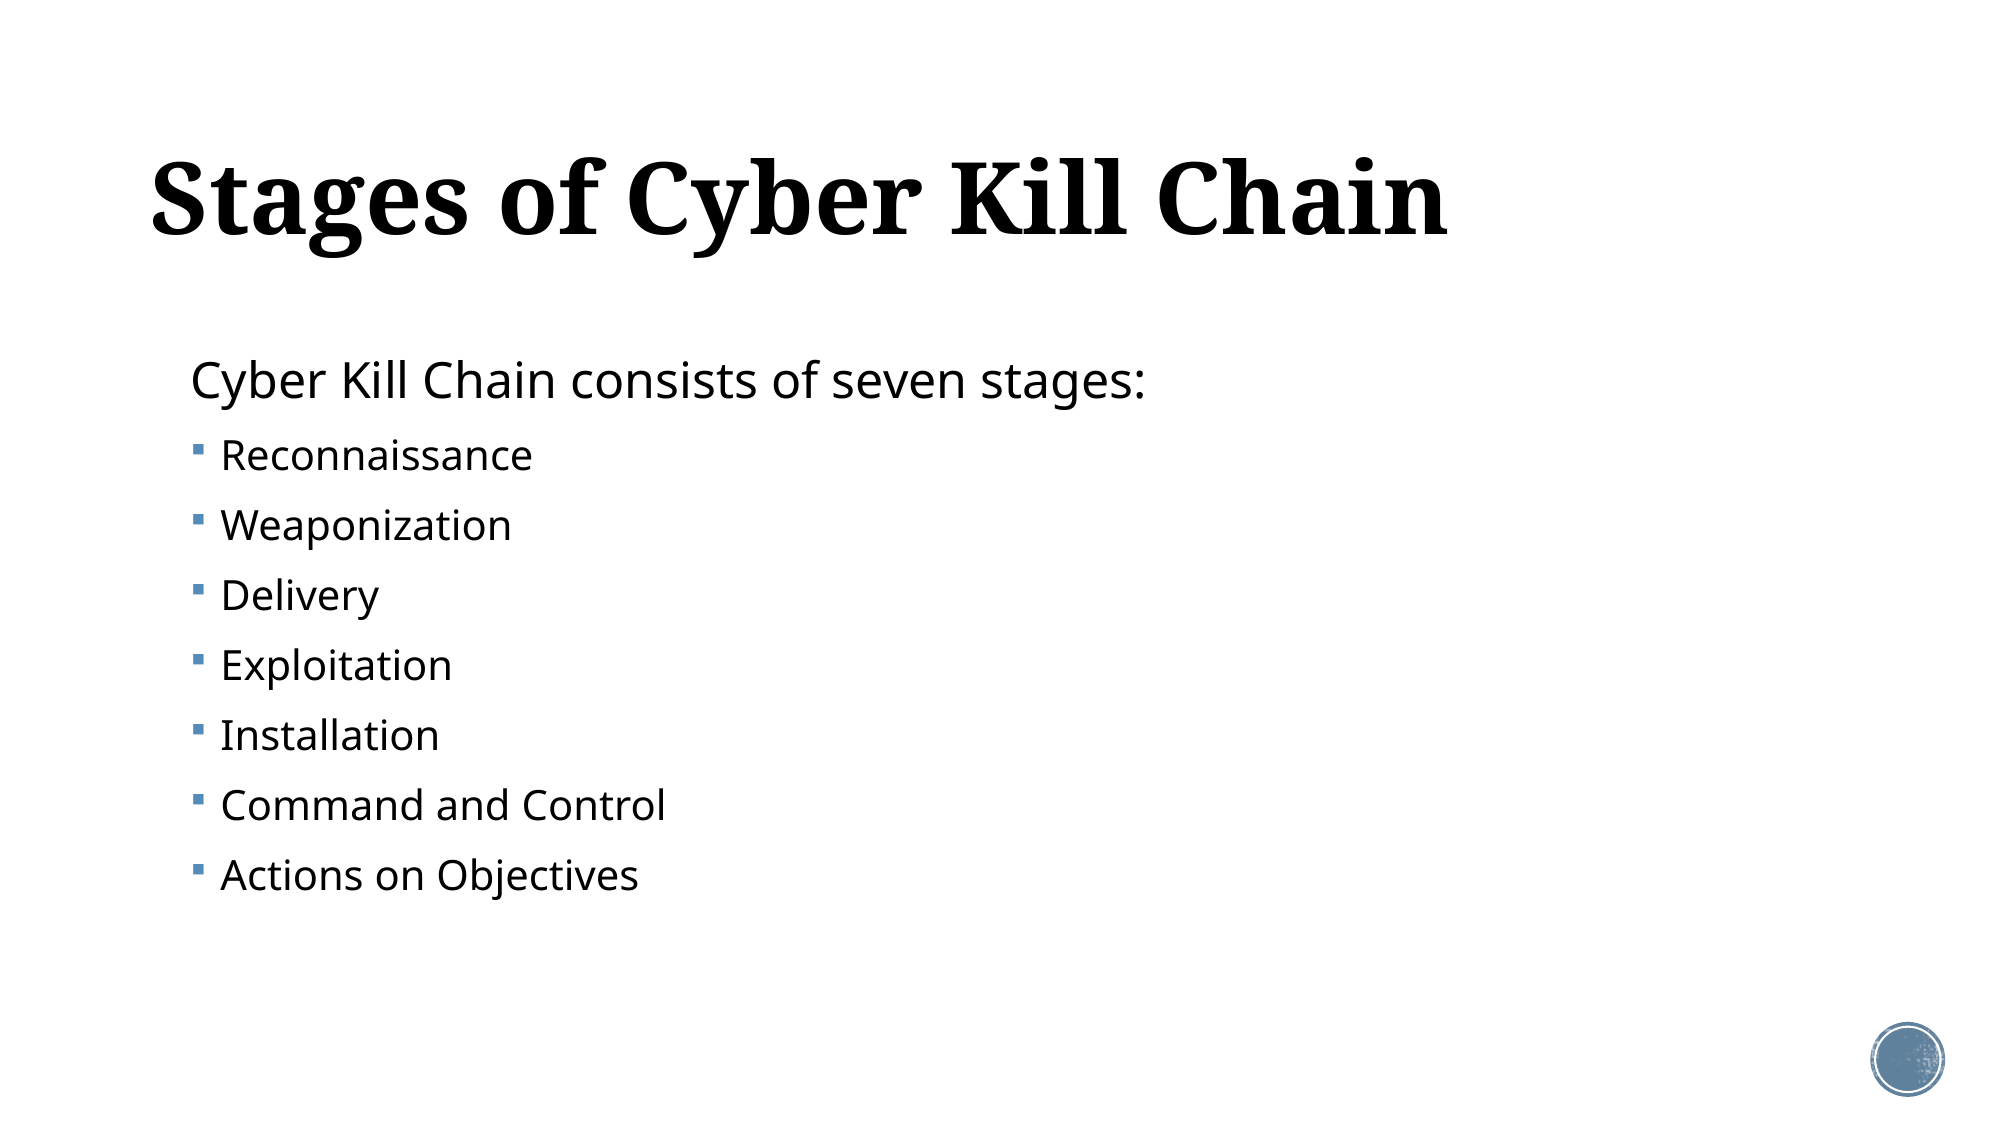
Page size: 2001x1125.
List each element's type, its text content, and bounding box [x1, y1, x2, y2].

list Cyber Kill Chain consists of seven stages: Reconnaissance Weaponization Delivery Exploitation Installation Command and Control Actions on Objectives [175, 348, 1826, 1013]
title Stages of Cyber Kill Chain [135, 69, 2000, 334]
